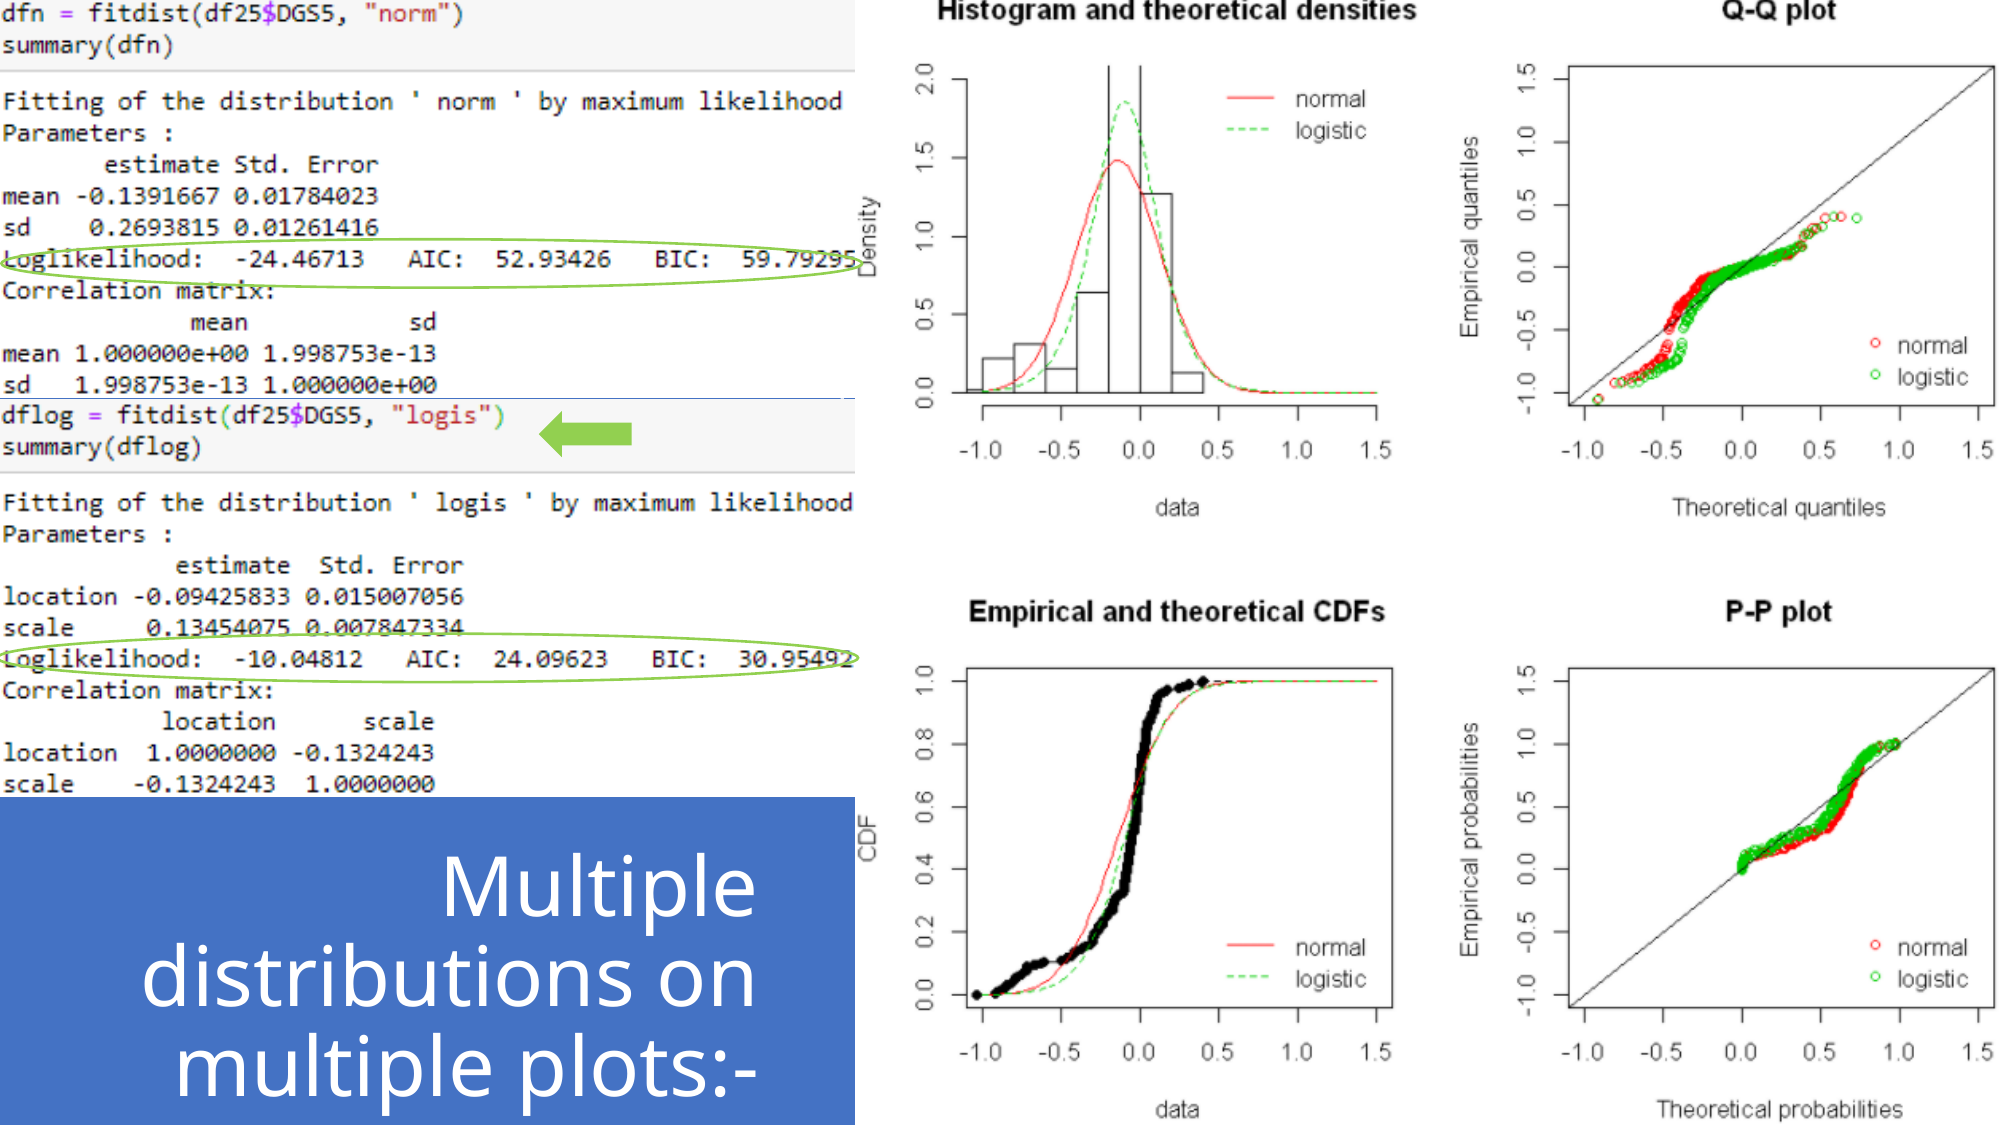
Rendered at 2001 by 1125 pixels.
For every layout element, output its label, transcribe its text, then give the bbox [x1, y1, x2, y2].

text_box [0, 797, 855, 1125]
picture [0, 0, 2000, 1125]
title Multiple distributions on multiple plots:- [89, 833, 775, 1125]
